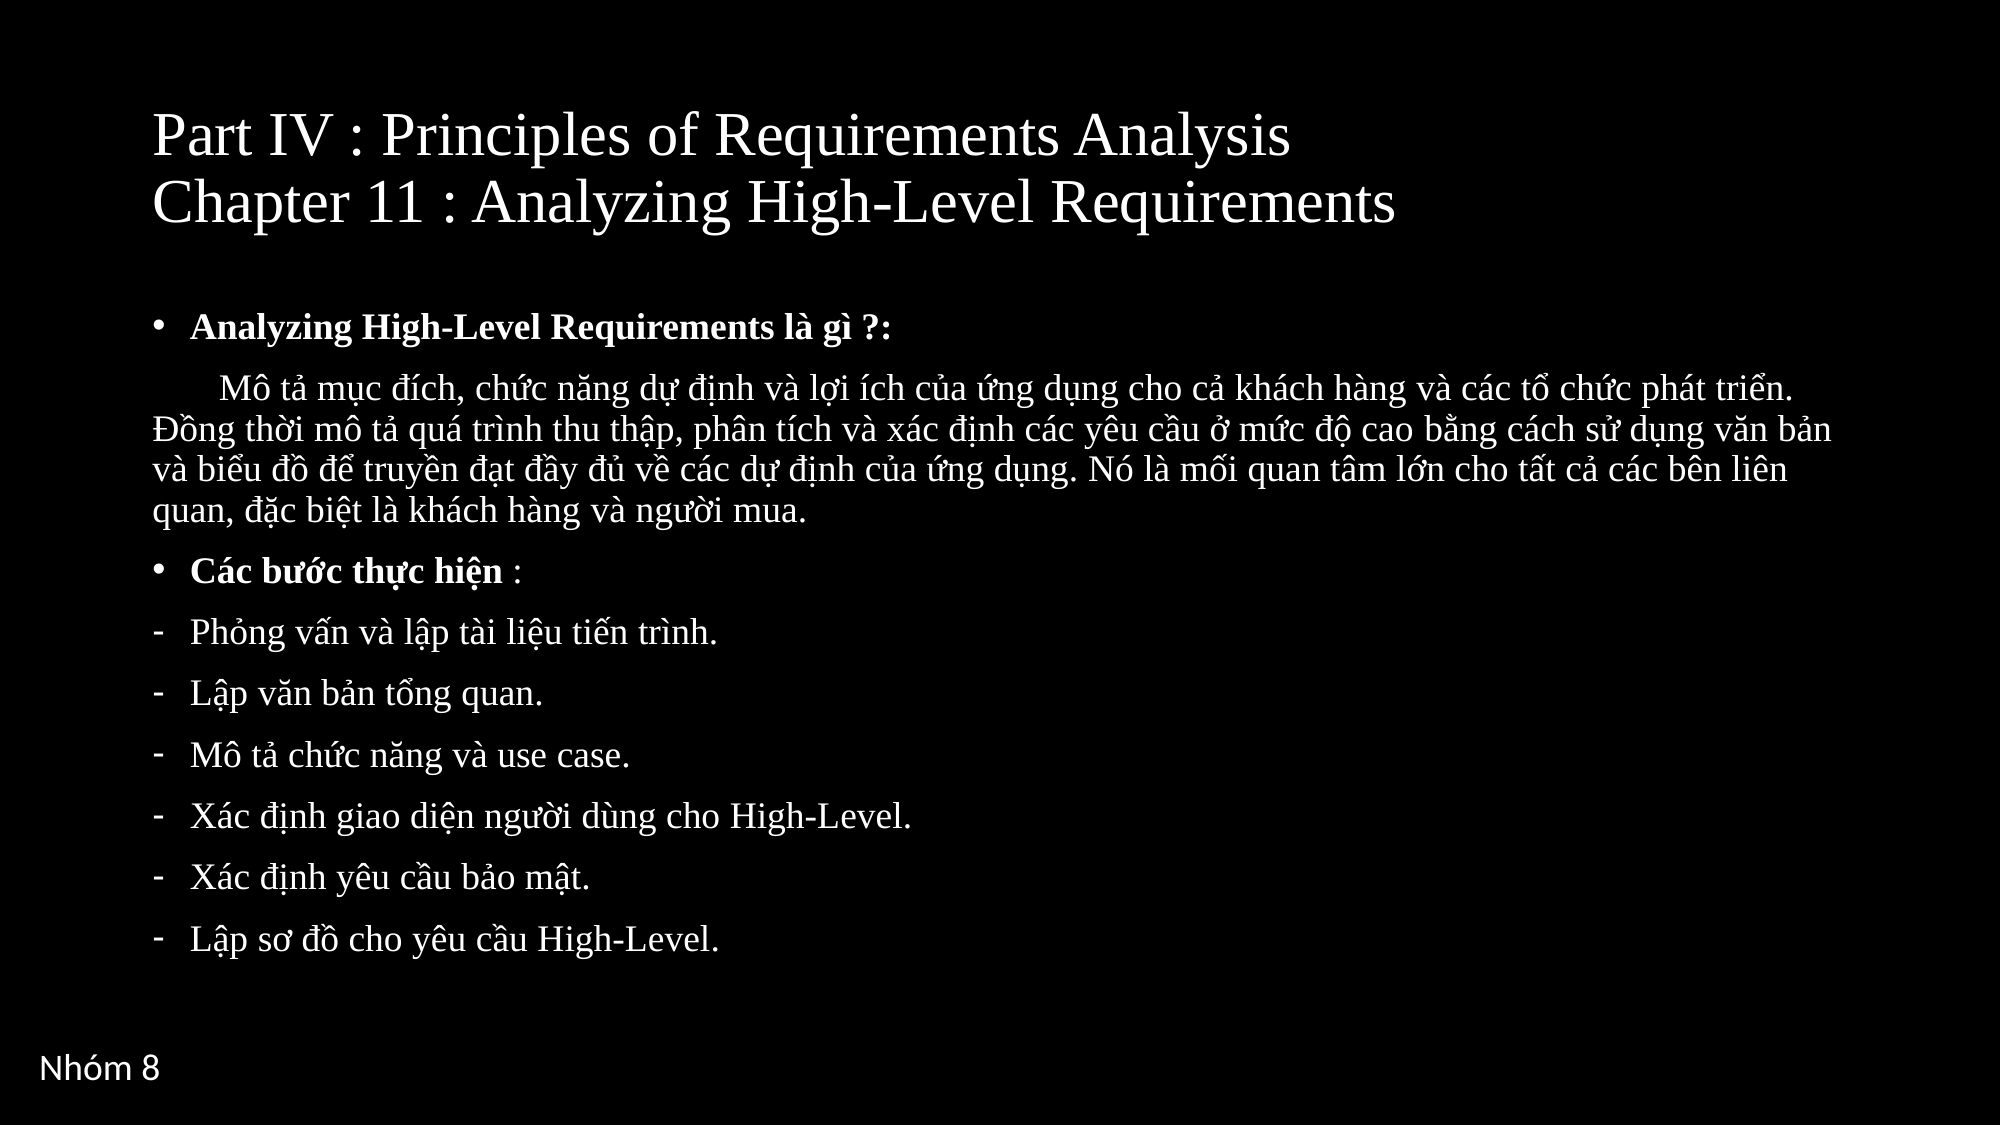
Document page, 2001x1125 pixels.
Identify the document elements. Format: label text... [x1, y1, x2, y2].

title Part IV : Principles of Requirements Analysis Chapter 11 : Analyzing High-Level Requirements [137, 59, 1863, 278]
list Analyzing High-Level Requirements là gì ?: Mô tả mục đích, chức năng dự định và lợi ích của ứng dụng cho cả khách hàng và các tổ chức phát triển. Đồng thời mô tả quá trình thu thập, phân tích và xác định các yêu cầu ở mức độ cao bằng cách sử dụng văn bản và biểu đồ để truyền đạt đầy đủ về các dự định của ứng dụng. Nó là mối quan tâm lớn cho tất cả các bên liên quan, đặc biệt là khách hàng và người mua. Các bước thực hiện : Phỏng vấn và lập tài liệu tiến trình. Lập văn bản tổng quan. Mô tả chức năng và use case. Xác định giao diện người dùng cho High-Level. Xác định yêu cầu bảo mật. Lập sơ đồ cho yêu cầu High-Level. [137, 299, 1863, 1014]
text_box Nhóm 8 [24, 1035, 199, 1096]
